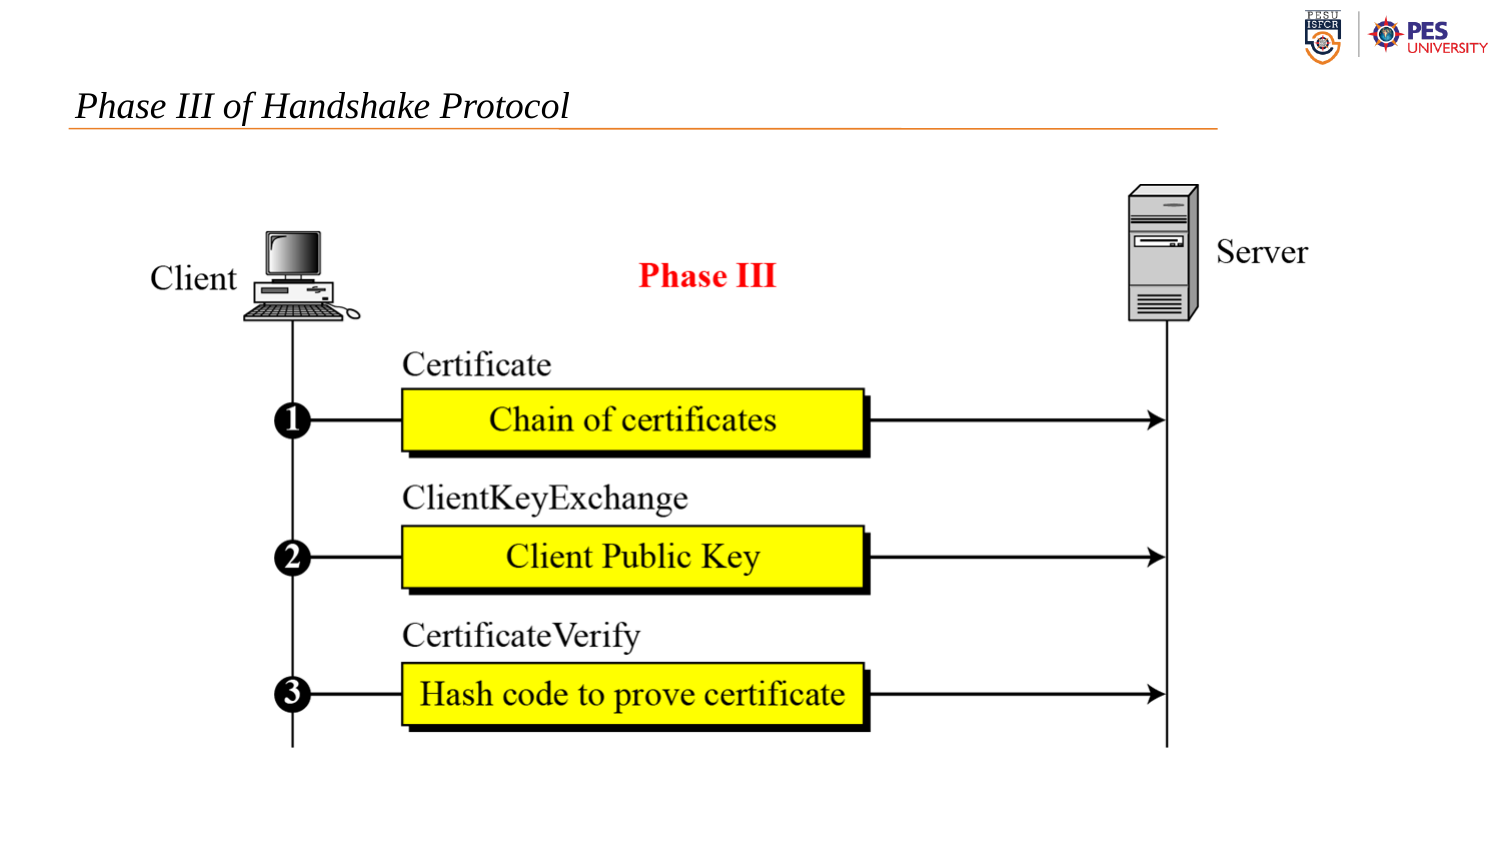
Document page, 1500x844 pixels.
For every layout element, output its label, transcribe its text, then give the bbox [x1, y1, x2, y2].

picture [1367, 15, 1488, 53]
picture [149, 184, 1309, 748]
picture [1301, 7, 1344, 33]
title Phase III of Handshake Protocol [75, 33, 1425, 175]
